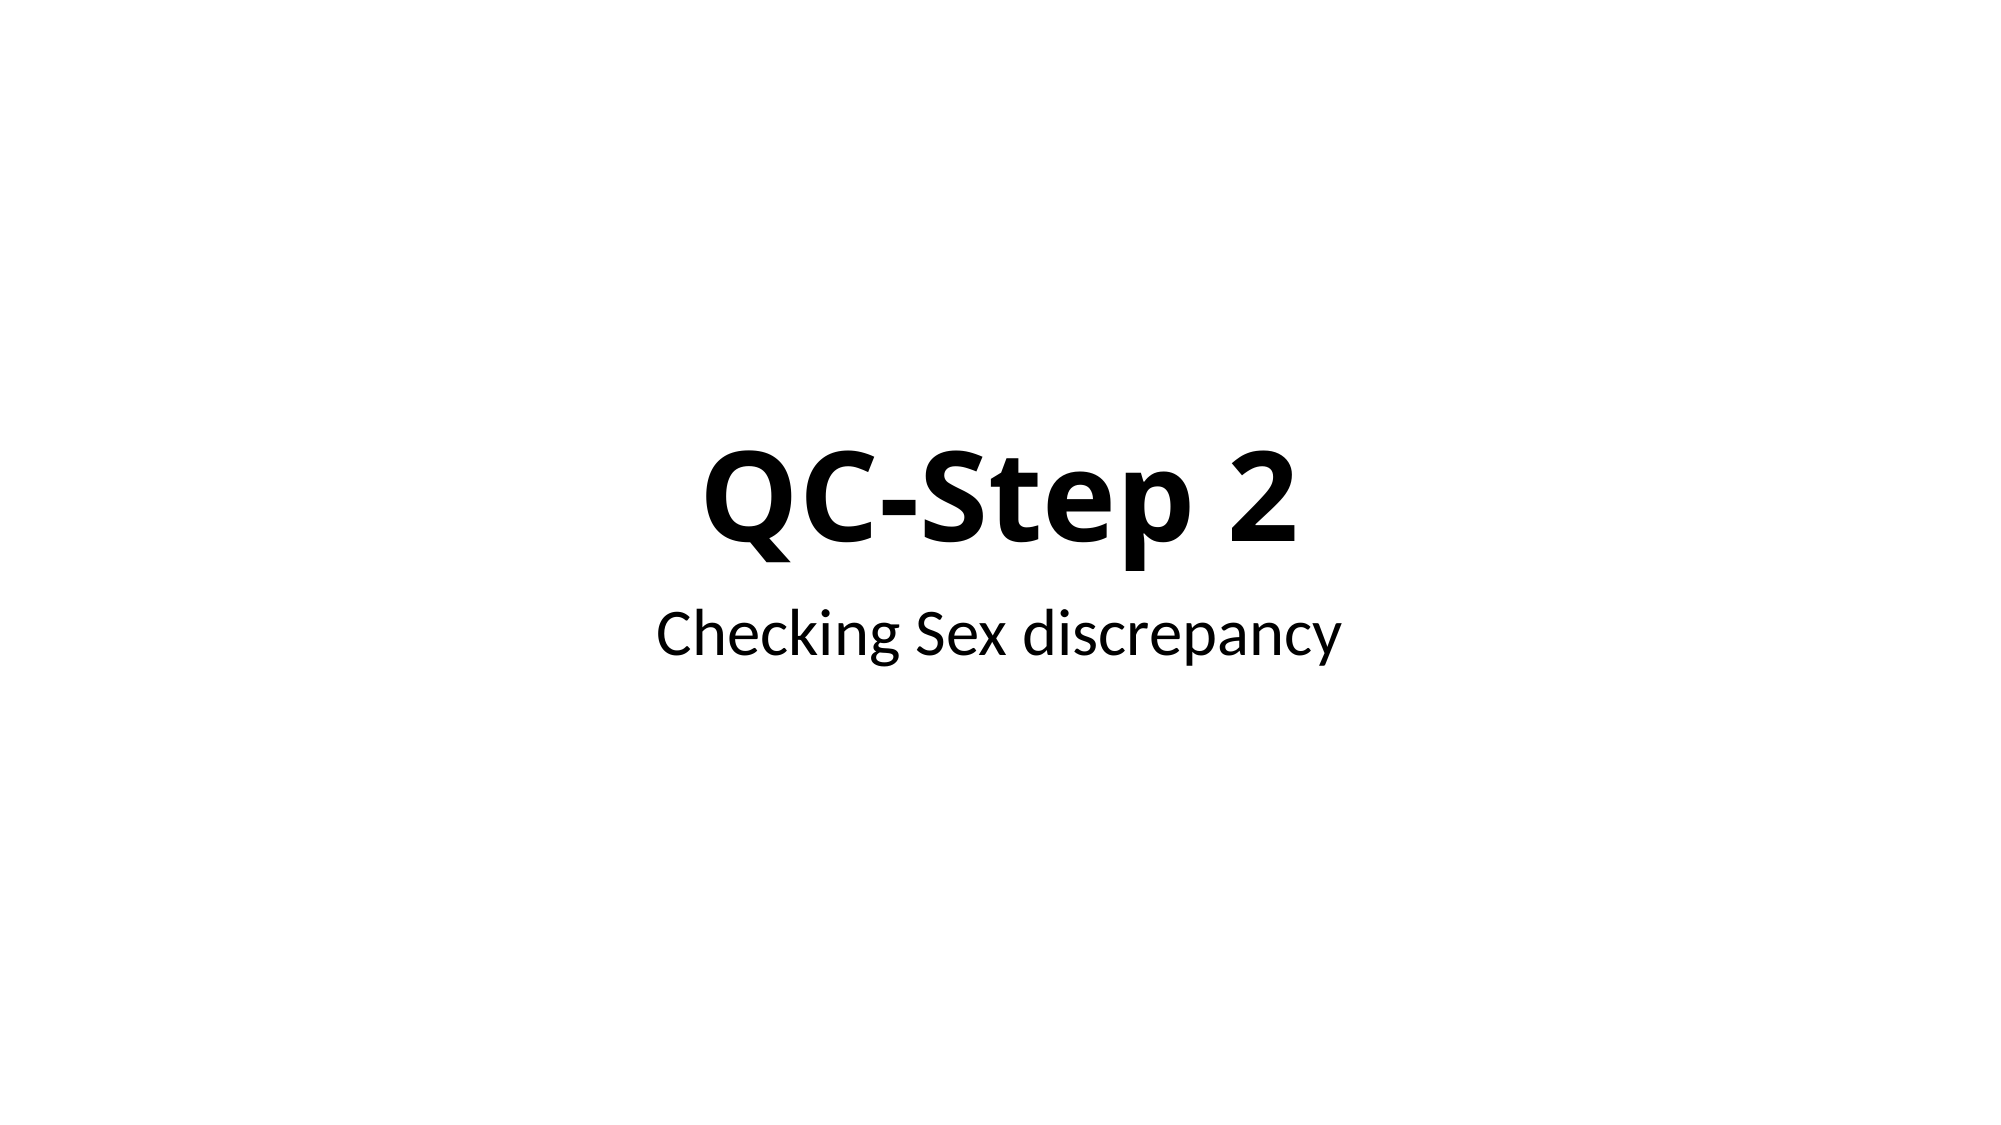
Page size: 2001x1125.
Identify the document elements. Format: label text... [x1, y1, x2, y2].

title QC-Step 2 [249, 184, 1750, 576]
subtitle Checking Sex discrepancy [249, 590, 1750, 863]
